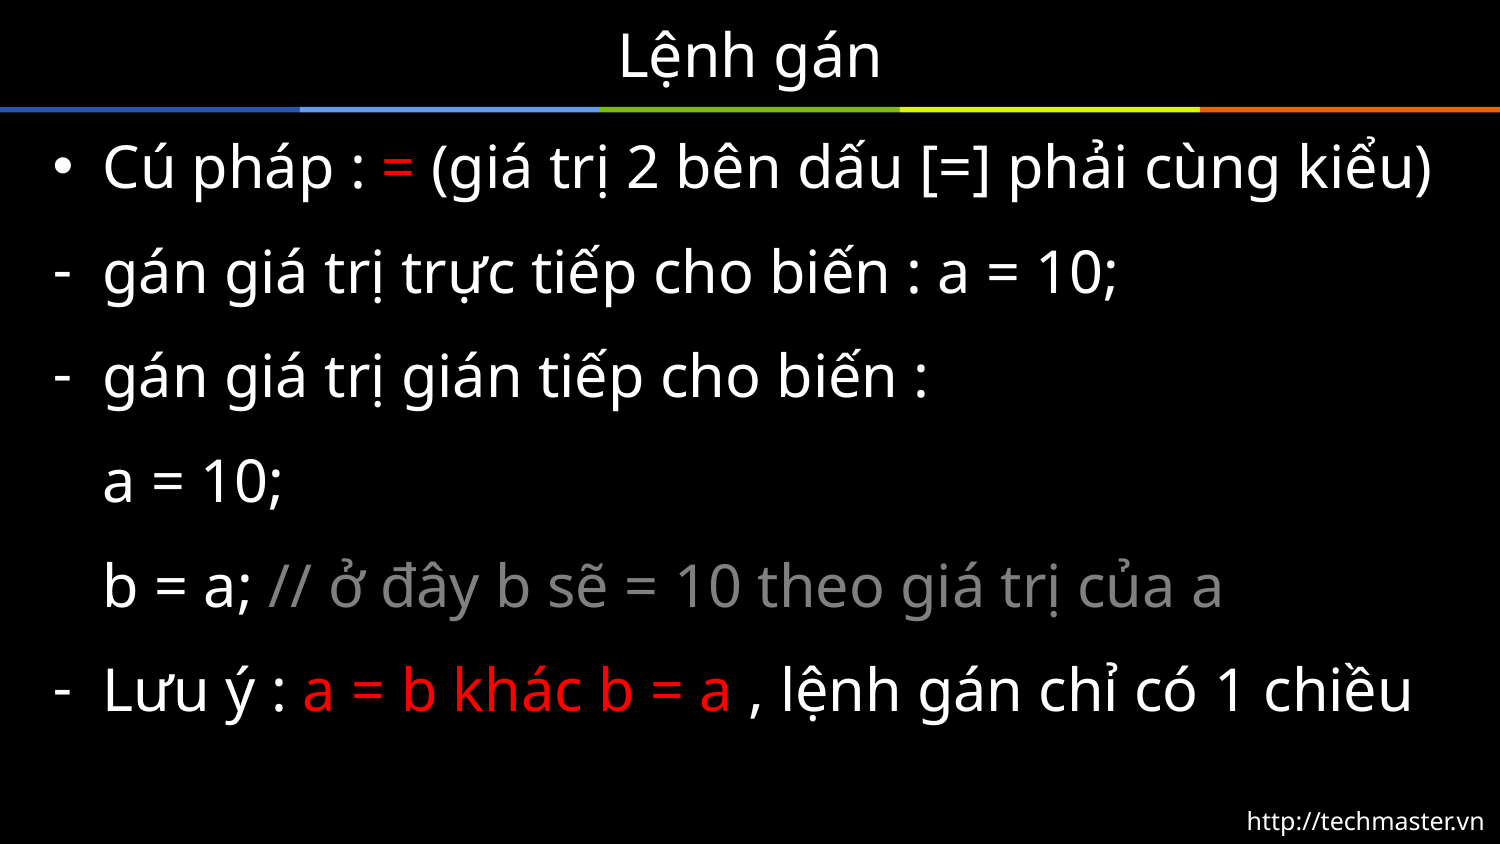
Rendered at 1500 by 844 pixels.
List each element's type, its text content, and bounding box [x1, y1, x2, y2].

list Cú pháp : = (giá trị 2 bên dấu [=] phải cùng kiểu) gán giá trị trực tiếp cho biến : a = 10; gán giá trị gián tiếp cho biến : a = 10; b = a; // ở đây b sẽ = 10 theo giá trị của a Lưu ý : a = b khác b = a , lệnh gán chỉ có 1 chiều [37, 121, 1463, 799]
title Lệnh gán [37, 9, 1463, 98]
